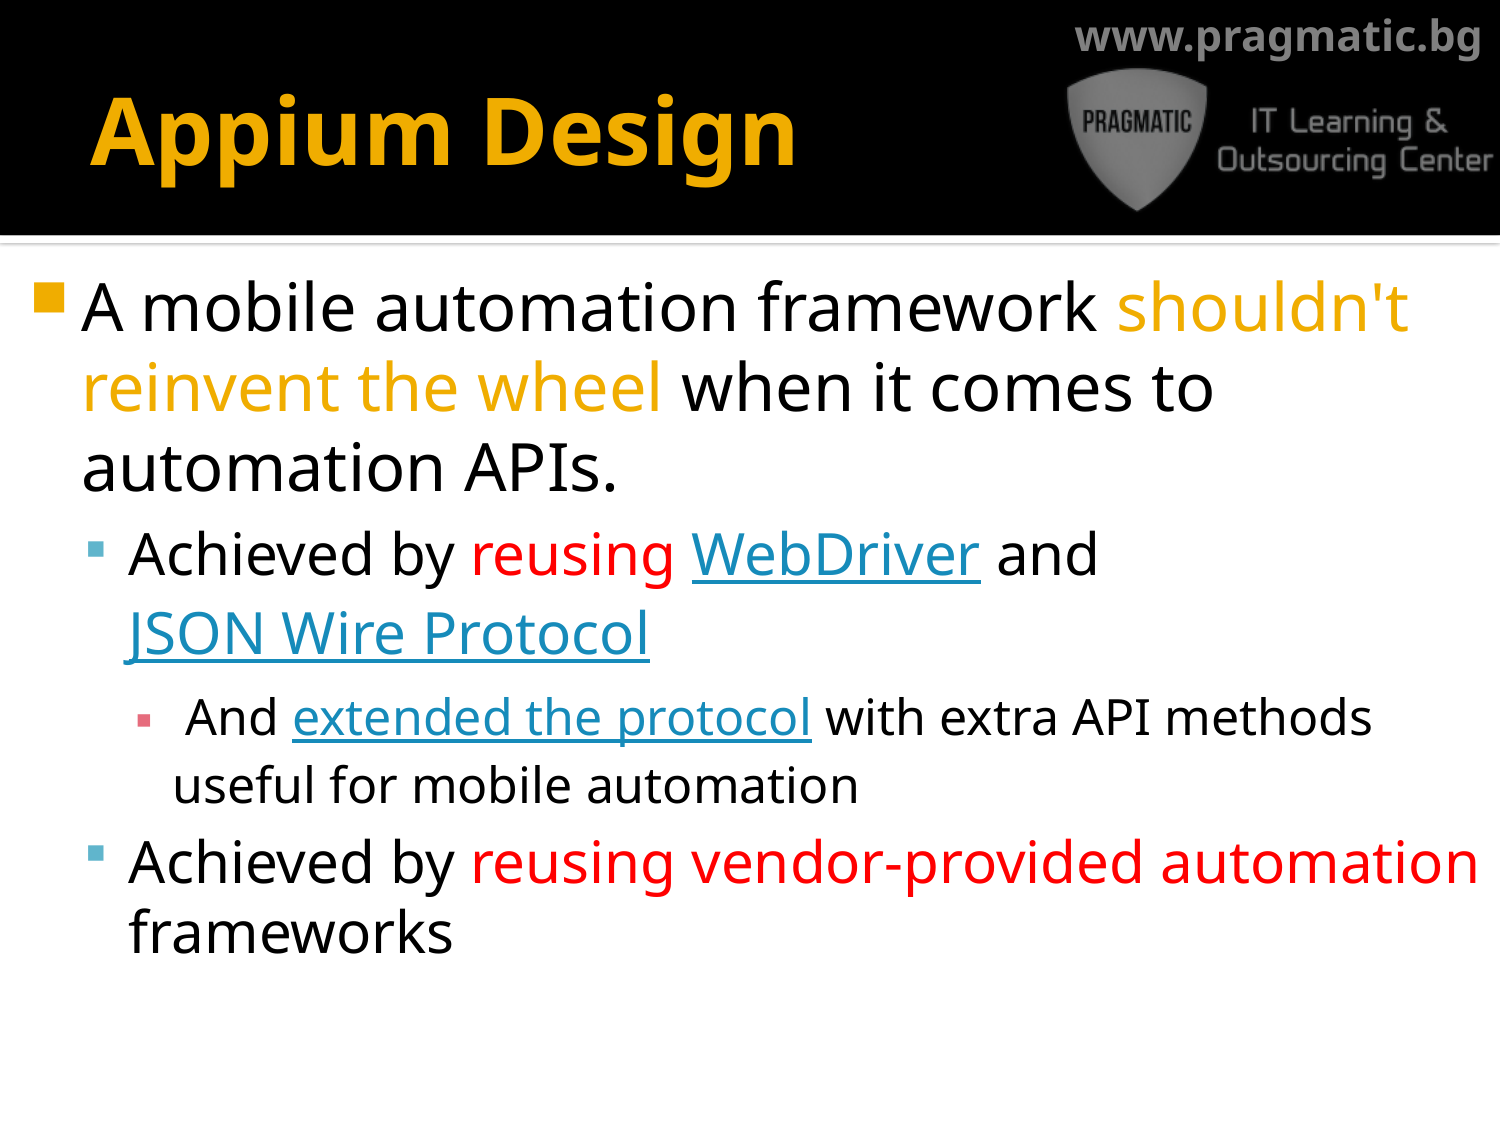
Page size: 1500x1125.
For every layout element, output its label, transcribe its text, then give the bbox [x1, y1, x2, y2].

picture [1063, 62, 1500, 217]
title Appium Design [75, 24, 1063, 231]
list A mobile automation framework shouldn't reinvent the wheel when it comes to automation APIs. Achieved by reusing WebDriver and JSON Wire Protocol And extended the protocol with extra API methods useful for mobile automation Achieved by reusing vendor-provided automation frameworks [0, 249, 1500, 1125]
